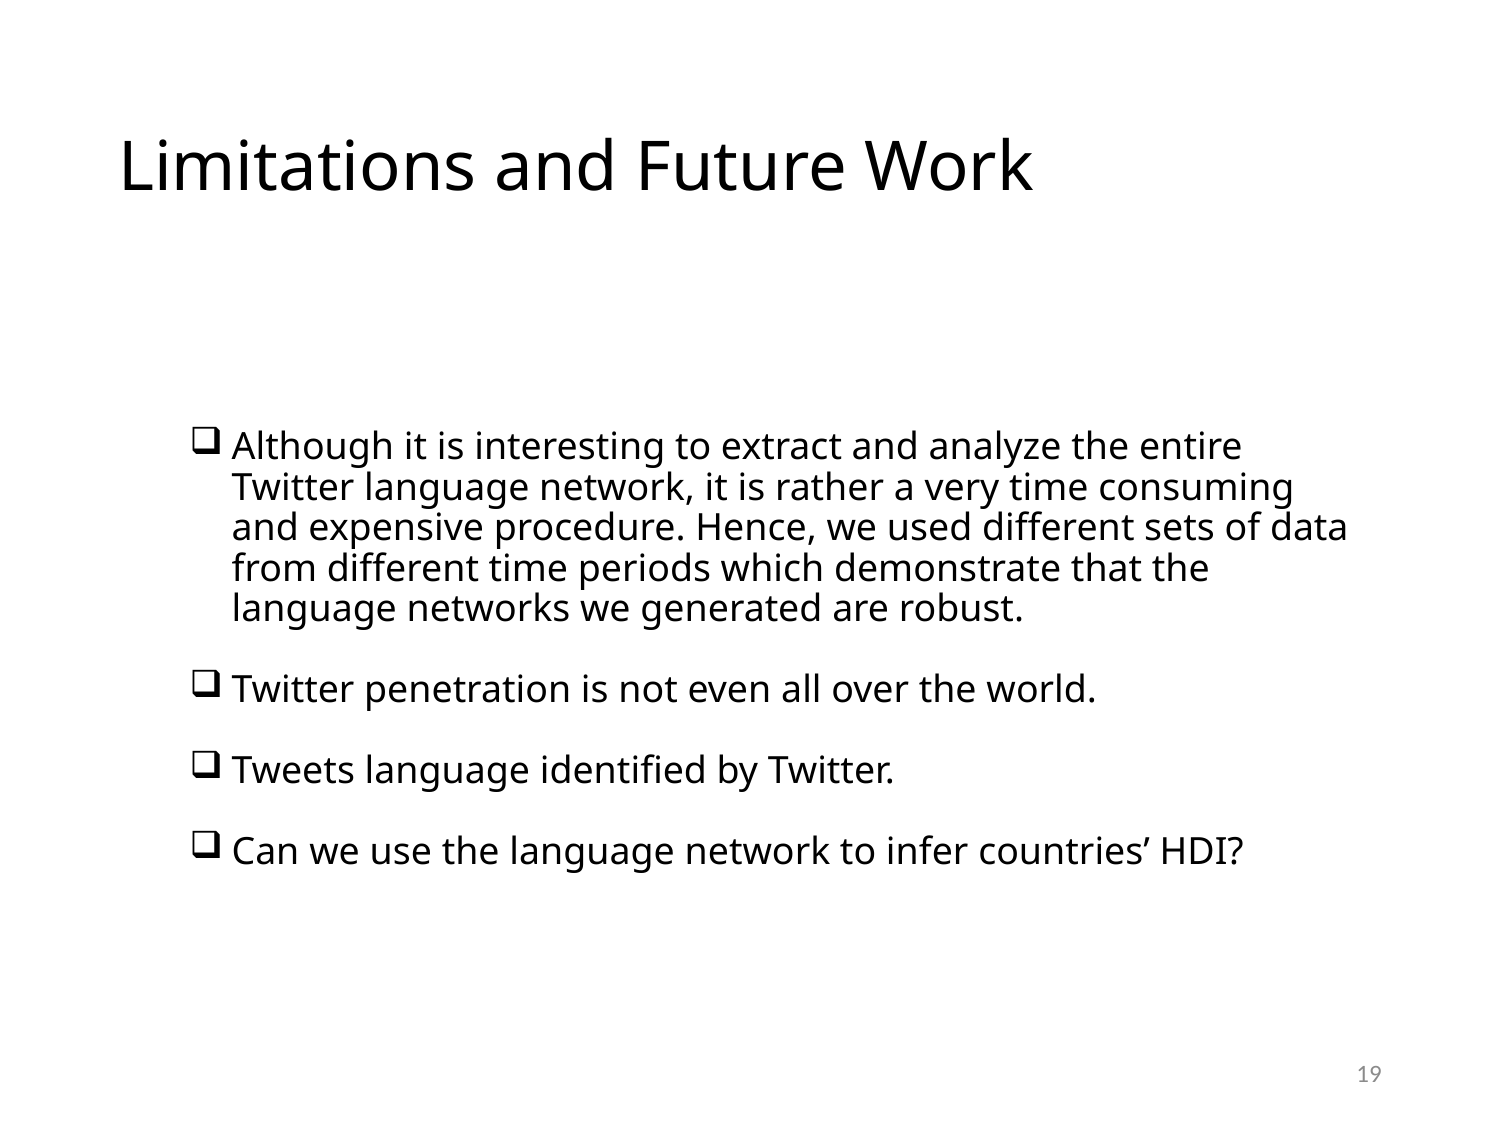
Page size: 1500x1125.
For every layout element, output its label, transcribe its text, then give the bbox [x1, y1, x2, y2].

title Limitations and Future Work [103, 59, 1397, 278]
text_box Although it is interesting to extract and analyze the entire Twitter language network, it is rather a very time consuming and expensive procedure. Hence, we used different sets of data from different time periods which demonstrate that the language networks we generated are robust. Twitter penetration is not even all over the world. Tweets language identified by Twitter. Can we use the language network to infer countries’ HDI? [178, 439, 1365, 879]
slide_number 19 [1059, 1042, 1397, 1103]
